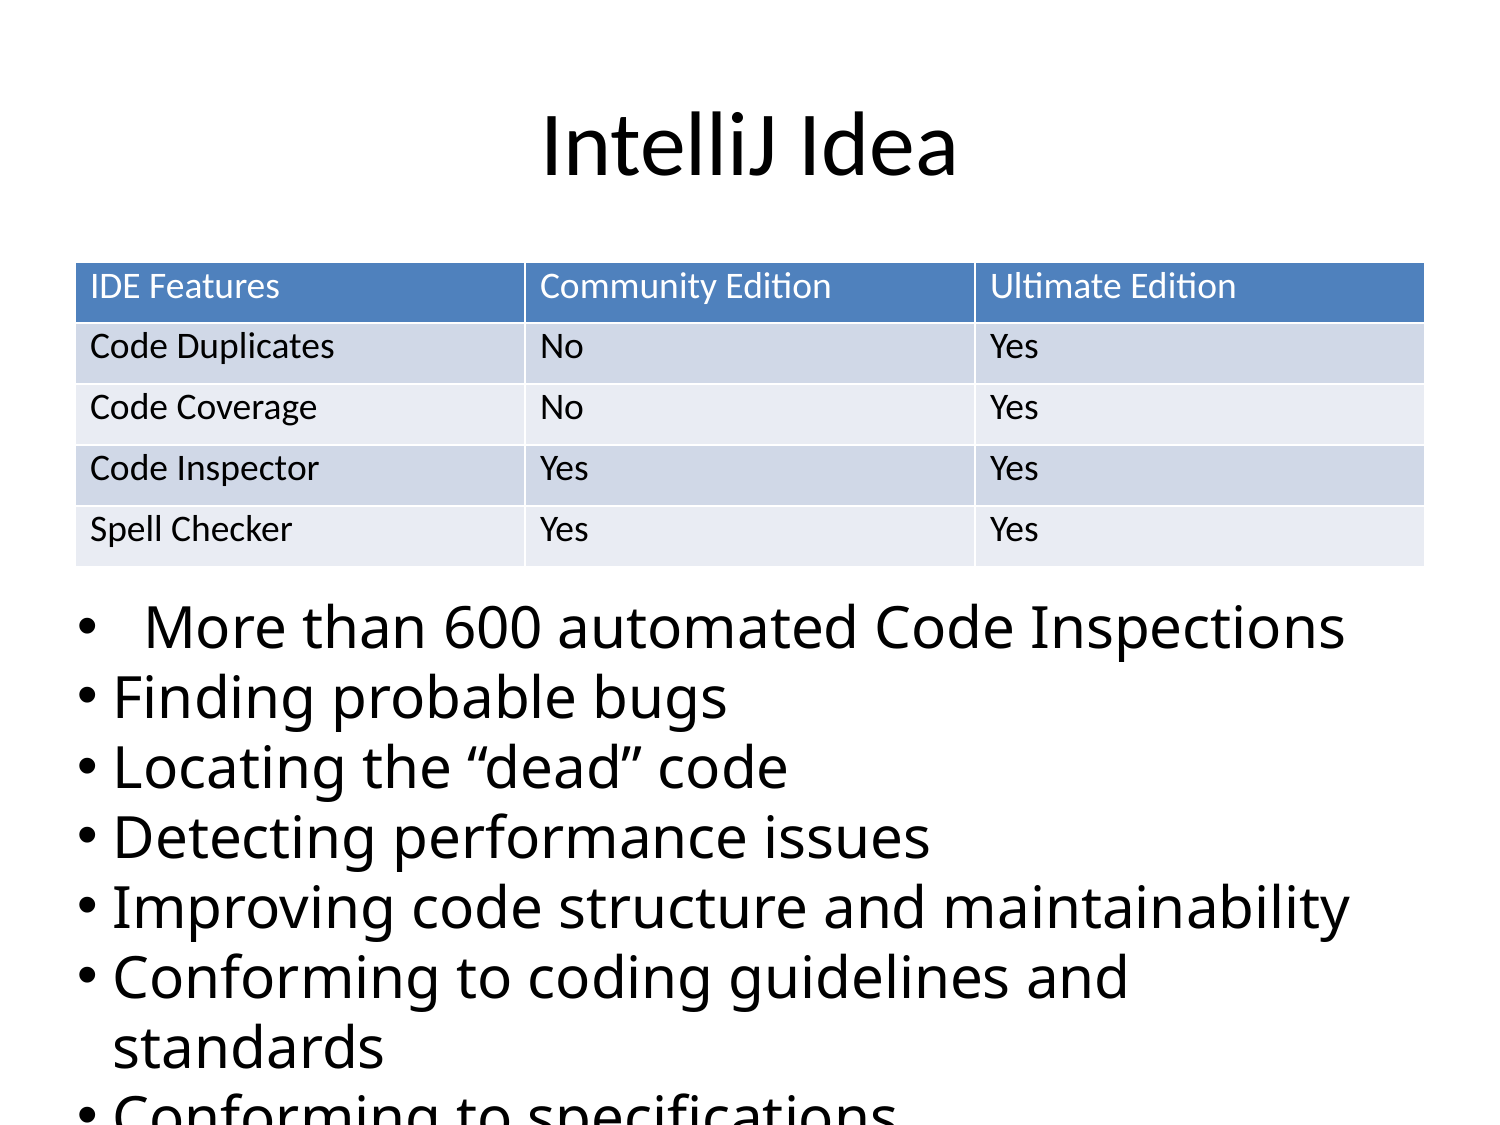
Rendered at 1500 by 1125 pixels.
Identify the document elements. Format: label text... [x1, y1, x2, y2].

table_cell Code Inspector [76, 446, 524, 505]
text_box More than 600 automated Code Inspections Finding probable bugs Locating the “dead” code Detecting performance issues Improving code structure and maintainability Conforming to coding guidelines and standards Conforming to specifications [62, 537, 1425, 1125]
table_cell Yes [526, 446, 974, 505]
table_cell No [526, 324, 974, 383]
table_header Ultimate Edition [976, 263, 1424, 322]
table_header IDE Features [76, 263, 524, 322]
table_cell Spell Checker [76, 507, 524, 537]
table_cell Yes [526, 507, 974, 537]
table_cell No [526, 385, 974, 444]
table_cell Yes [976, 324, 1424, 383]
table_cell Code Duplicates [76, 324, 524, 383]
title IntelliJ Idea [75, 45, 1425, 233]
table_cell Code Coverage [76, 385, 524, 444]
table_cell Yes [976, 446, 1424, 505]
table_cell Yes [976, 507, 1424, 537]
table_header Community Edition [526, 263, 974, 322]
table_cell Yes [976, 385, 1424, 444]
